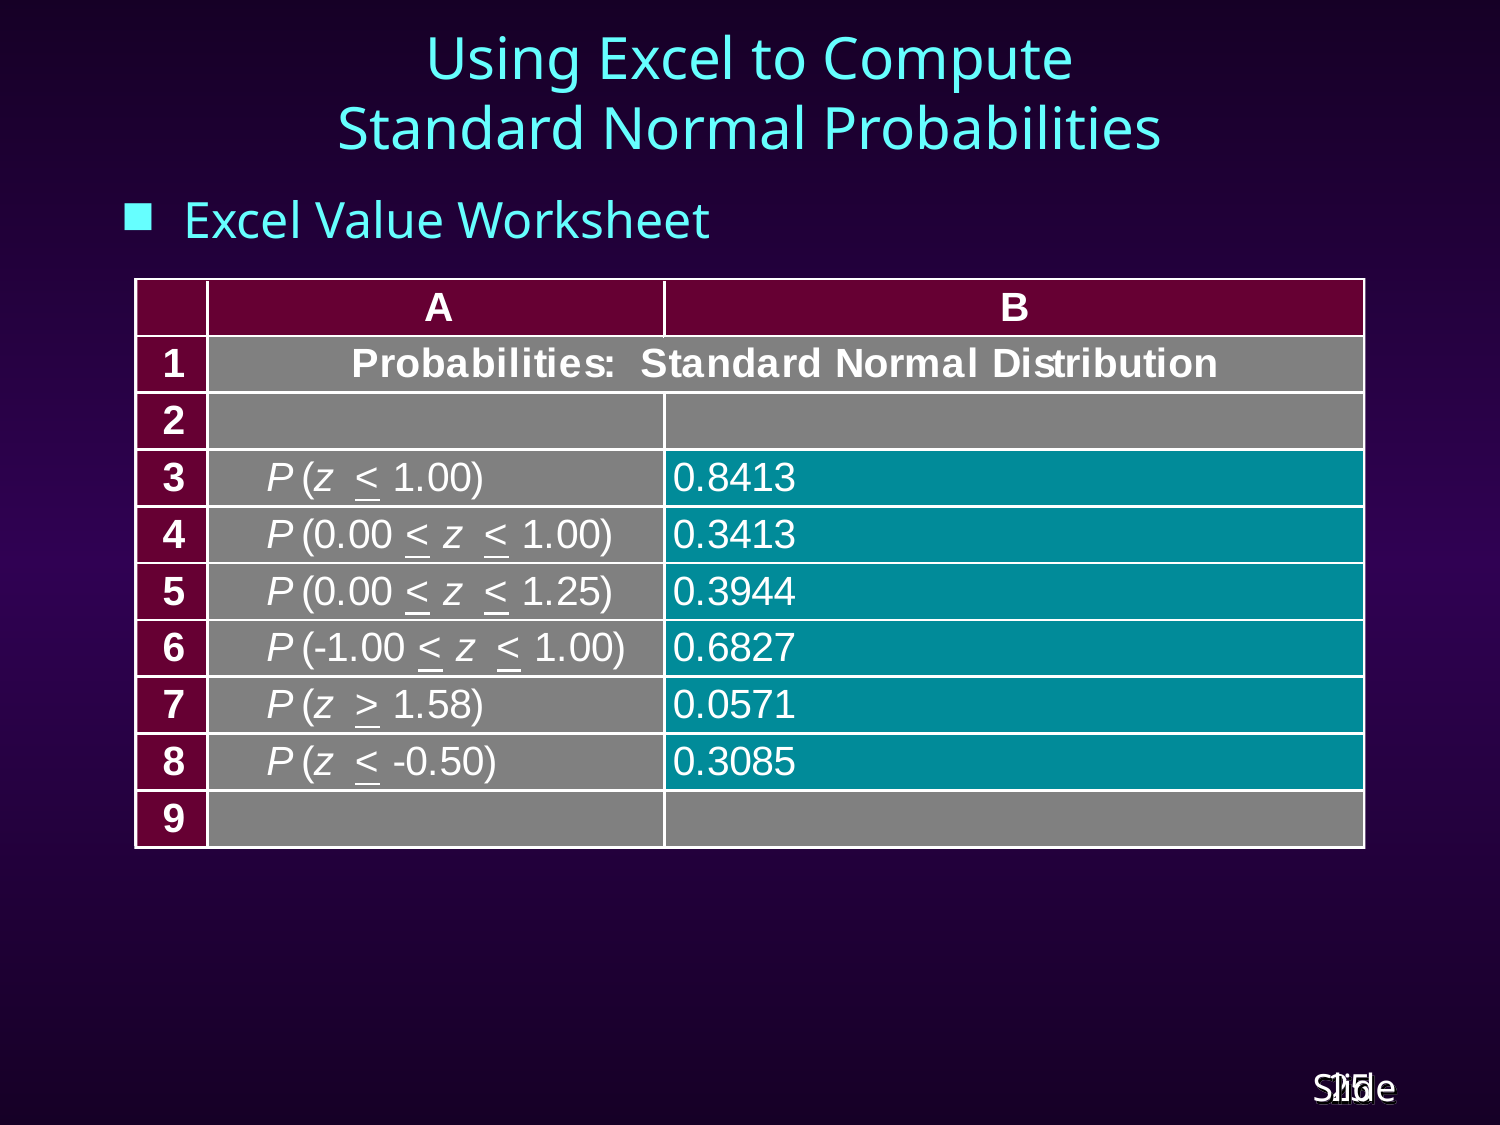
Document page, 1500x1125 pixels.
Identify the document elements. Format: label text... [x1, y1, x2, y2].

text_box Using Excel to Compute Standard Normal Probabilities [112, 24, 1388, 158]
text_box Excel Value Worksheet [112, 181, 757, 267]
picture [134, 277, 1366, 849]
